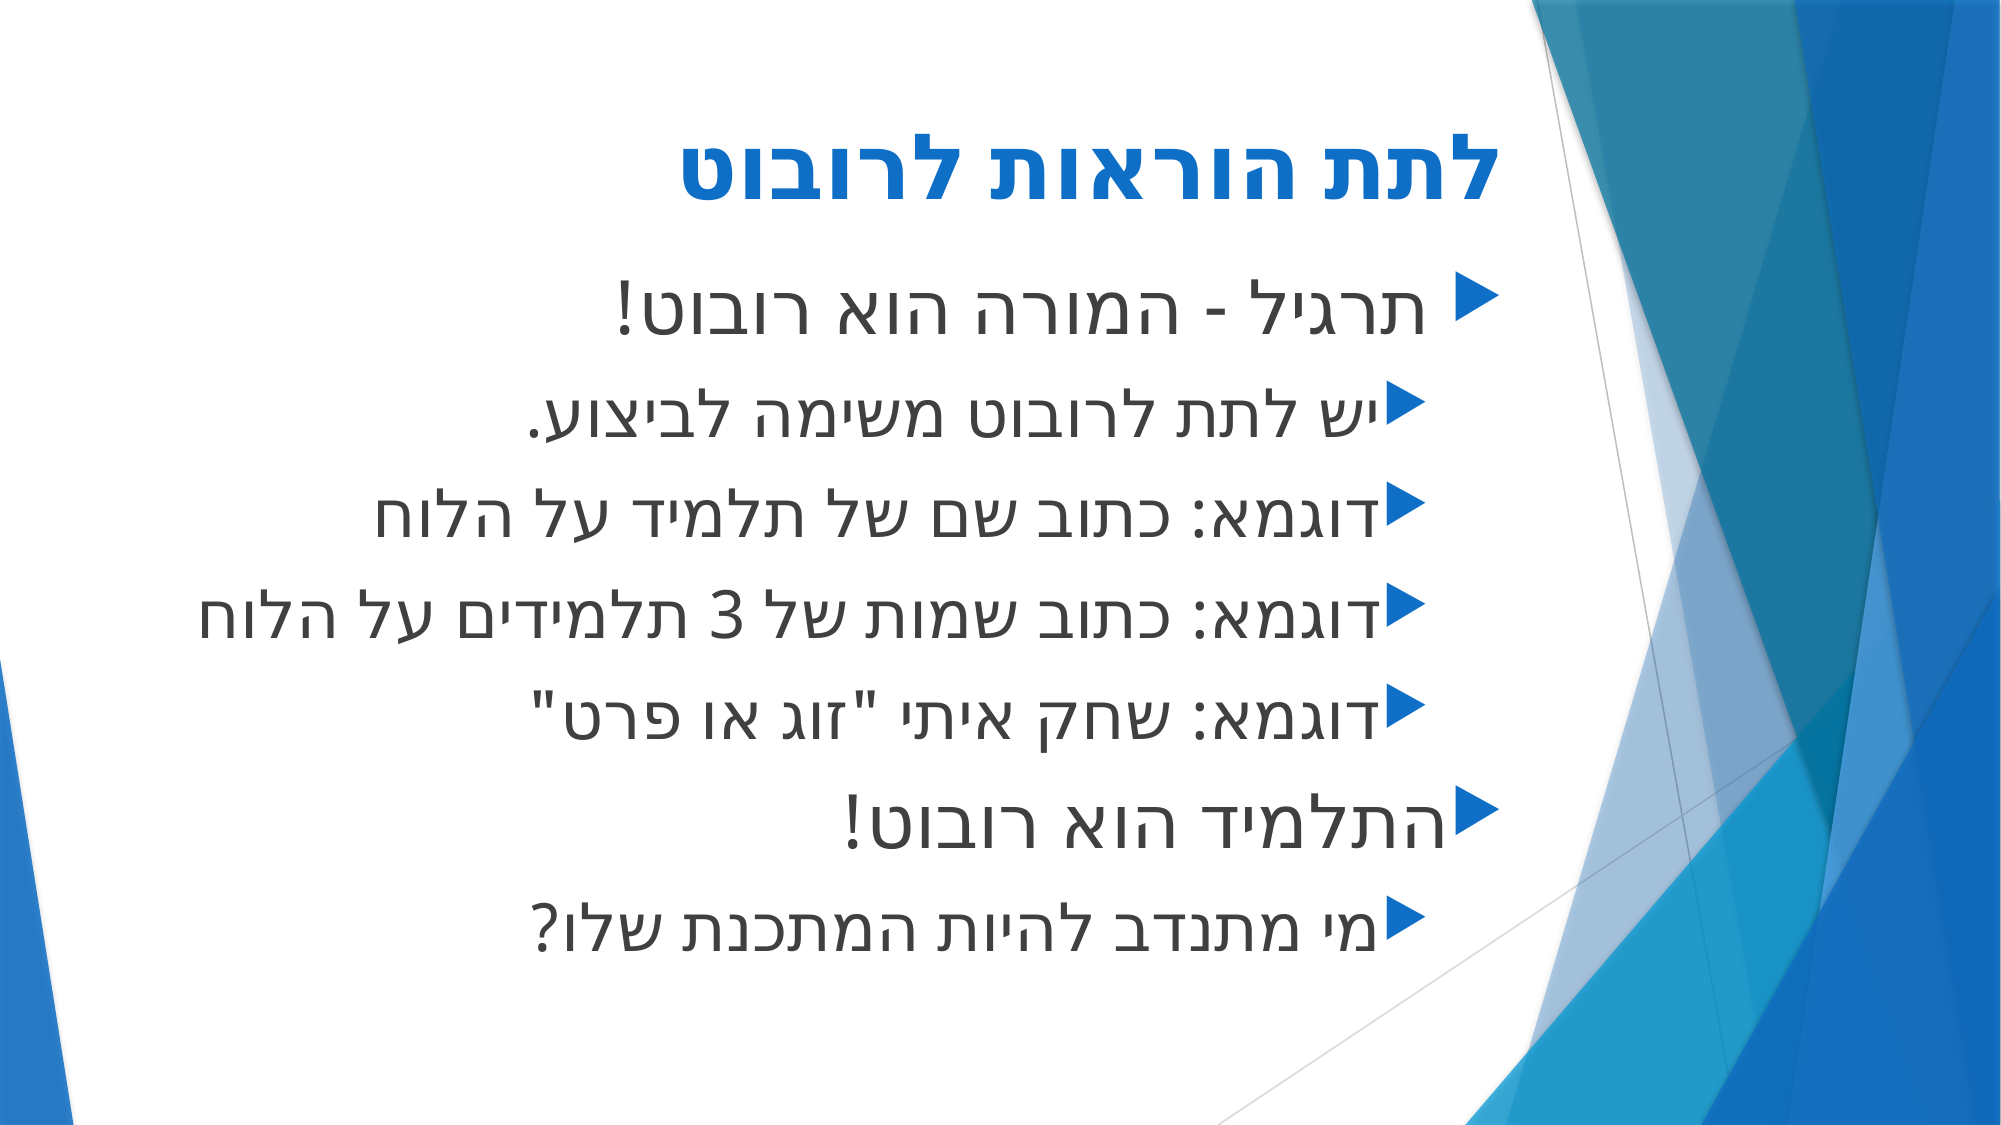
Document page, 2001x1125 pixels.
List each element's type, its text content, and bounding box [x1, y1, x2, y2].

list תרגיל - המורה הוא רובוט! יש לתת לרובוט משימה לביצוע. דוגמא: כתוב שם של תלמיד על הלוח דוגמא: כתוב שמות של 3 תלמידים על הלוח דוגמא: שחק איתי "זוג או פרט" התלמיד הוא רובוט! מי מתנדב להיות המתכנת שלו? [111, 251, 1522, 889]
title לתת הוראות לרובוט [111, 99, 1522, 251]
